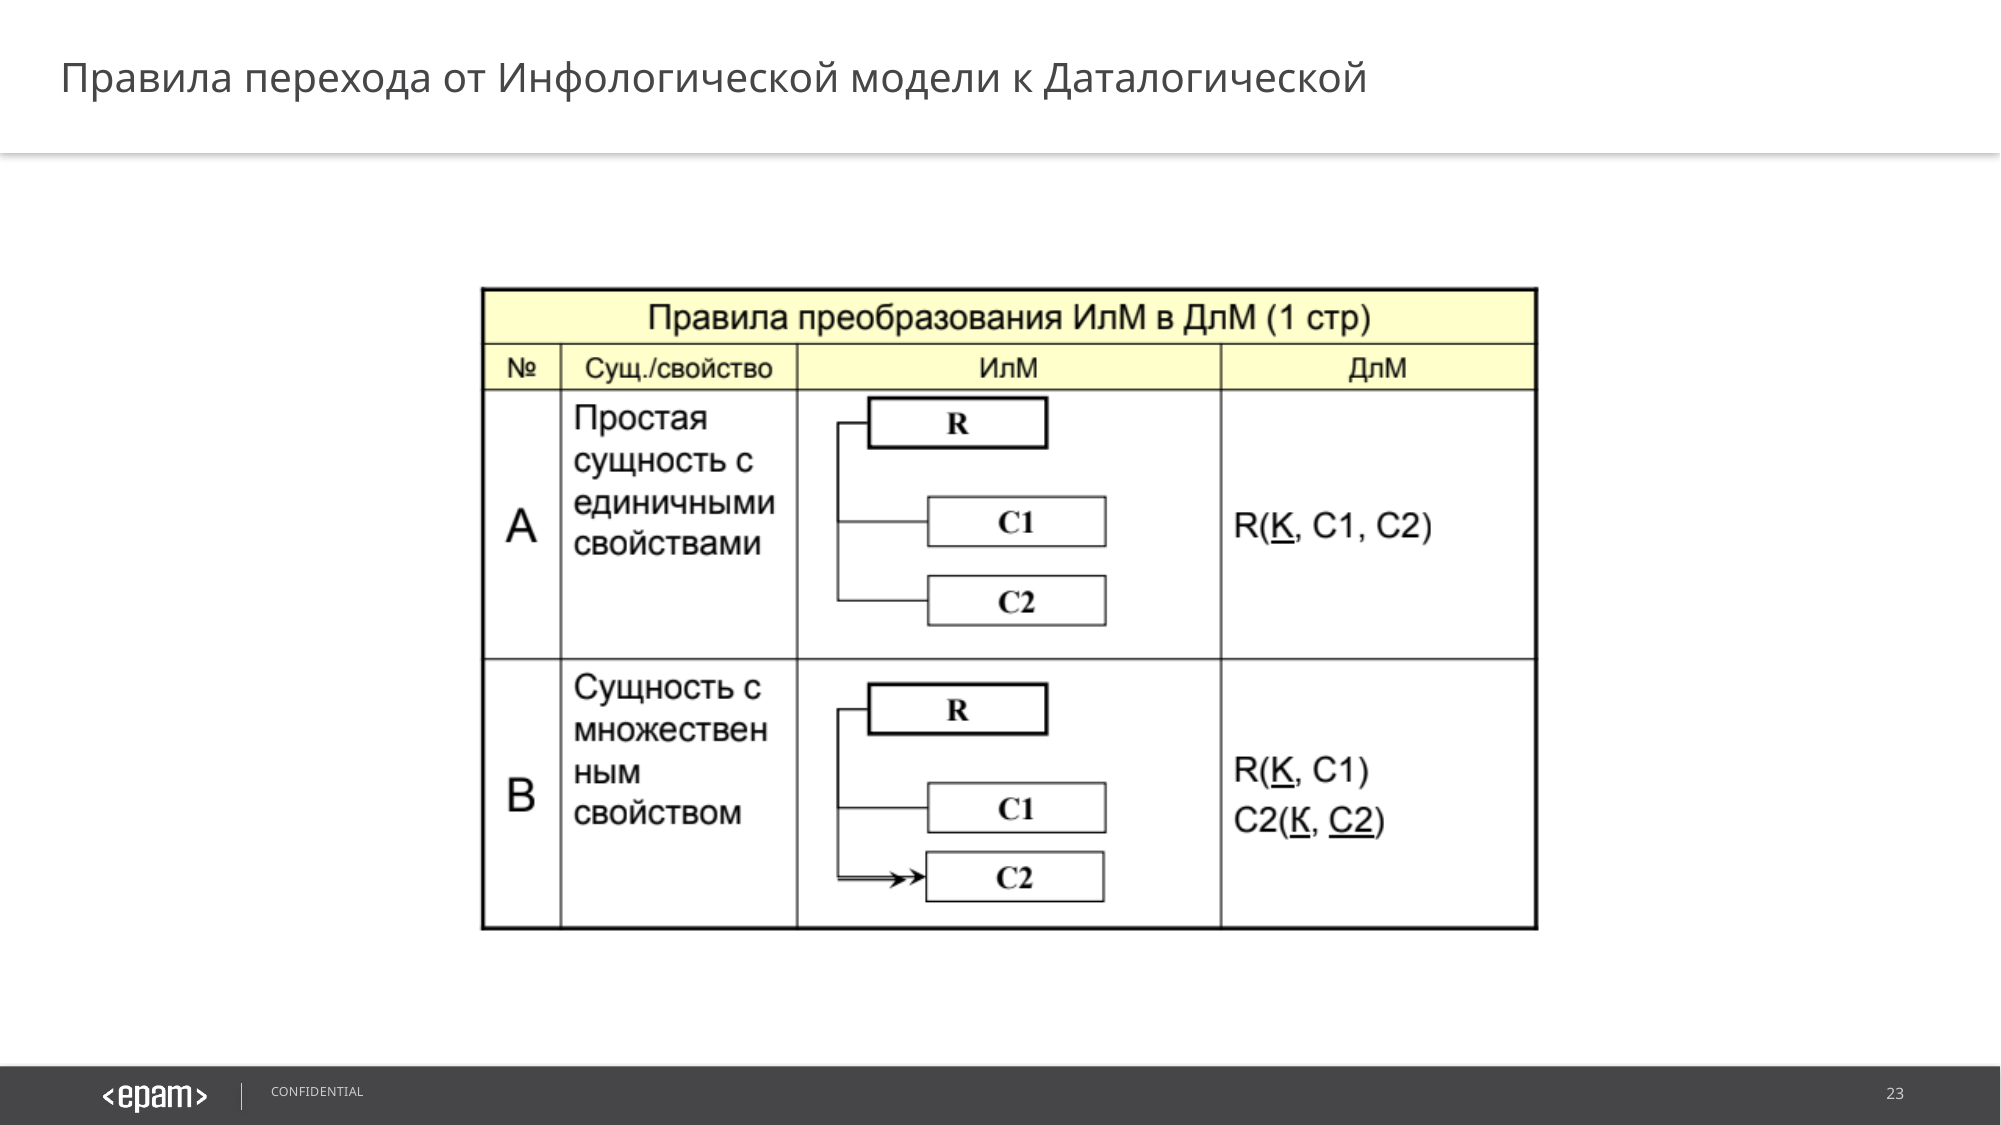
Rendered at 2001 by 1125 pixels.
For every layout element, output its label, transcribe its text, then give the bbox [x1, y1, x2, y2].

list Правила перехода от Инфологической модели к Даталогической [0, 0, 2000, 153]
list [433, 273, 1567, 948]
picture [102, 1085, 207, 1113]
